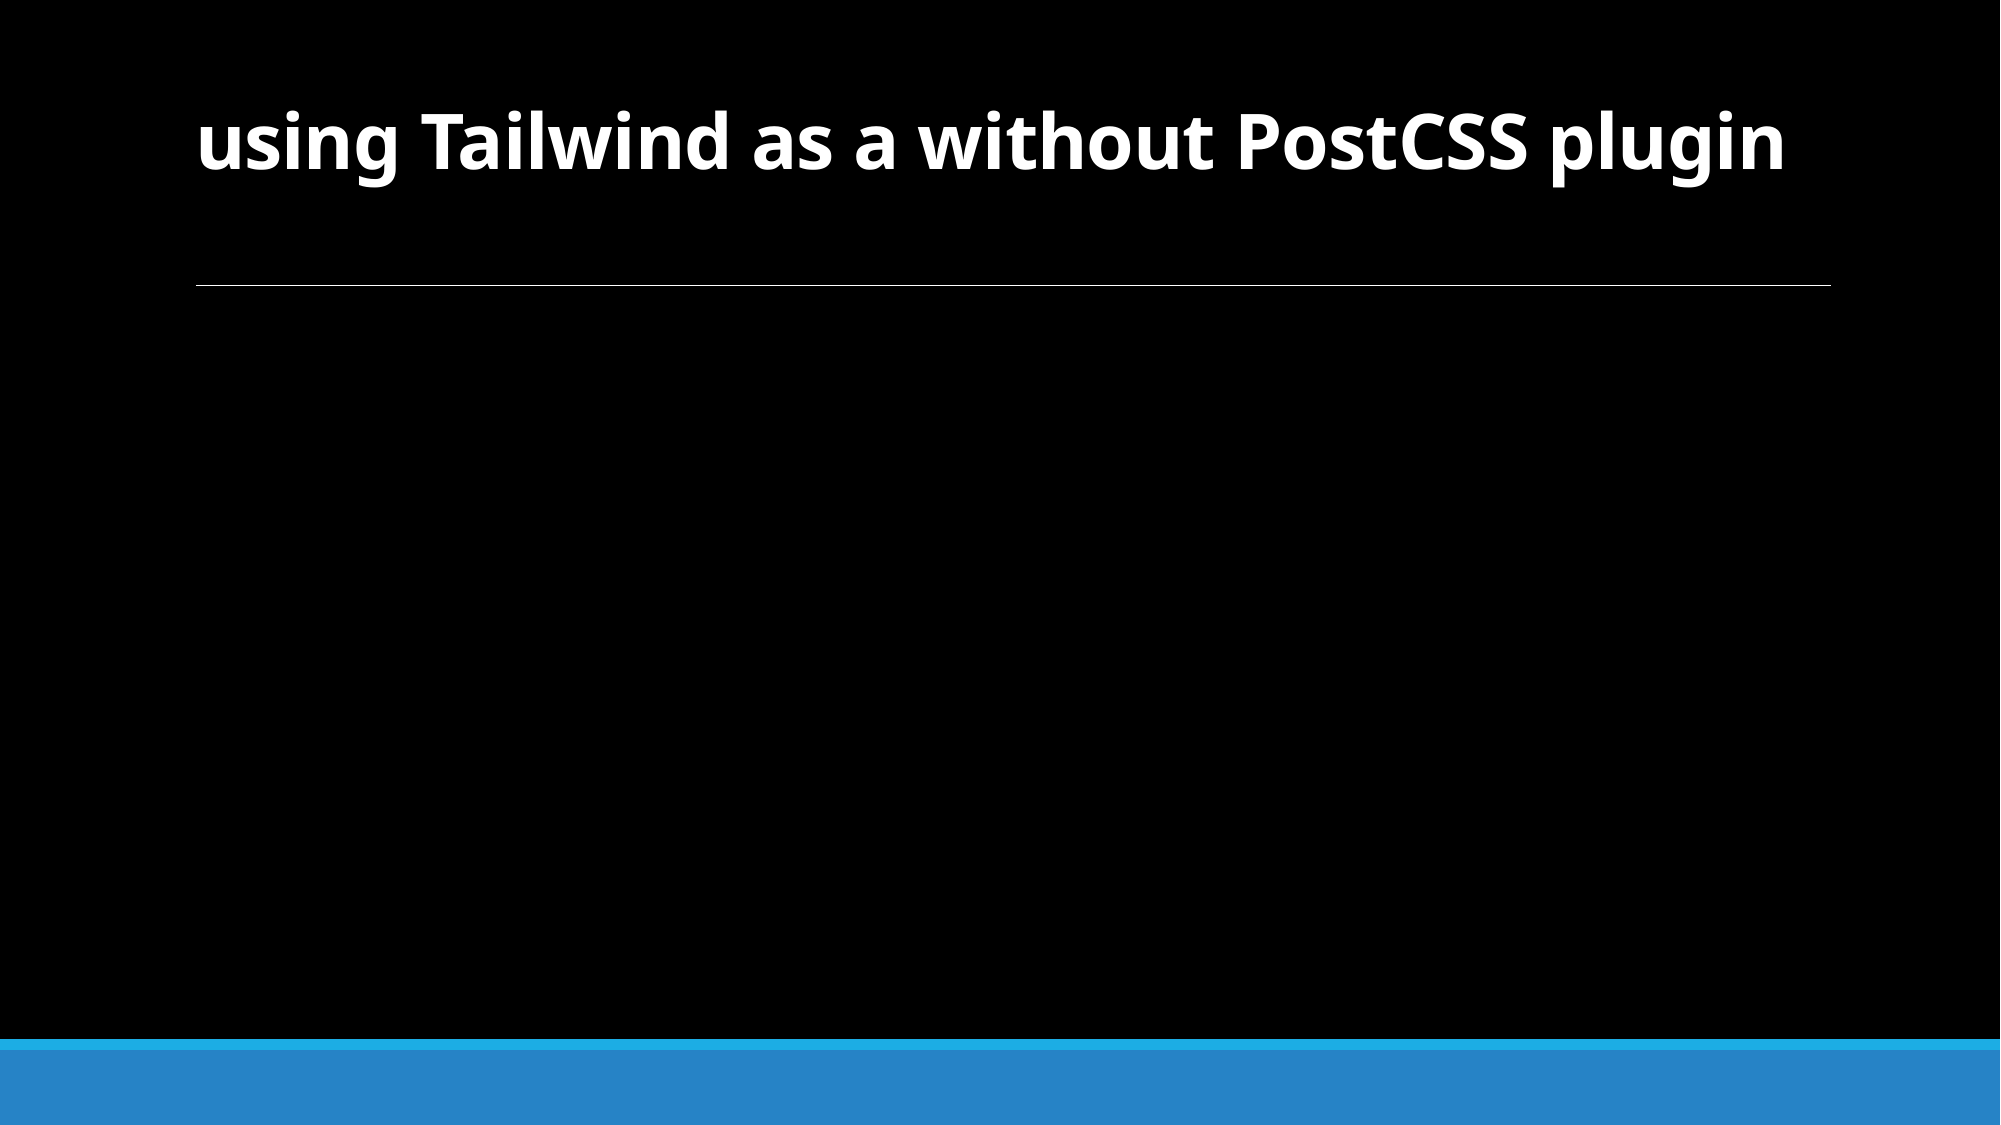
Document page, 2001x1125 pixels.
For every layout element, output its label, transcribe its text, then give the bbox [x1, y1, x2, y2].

title using Tailwind as a without PostCSS plugin [180, 47, 1830, 285]
